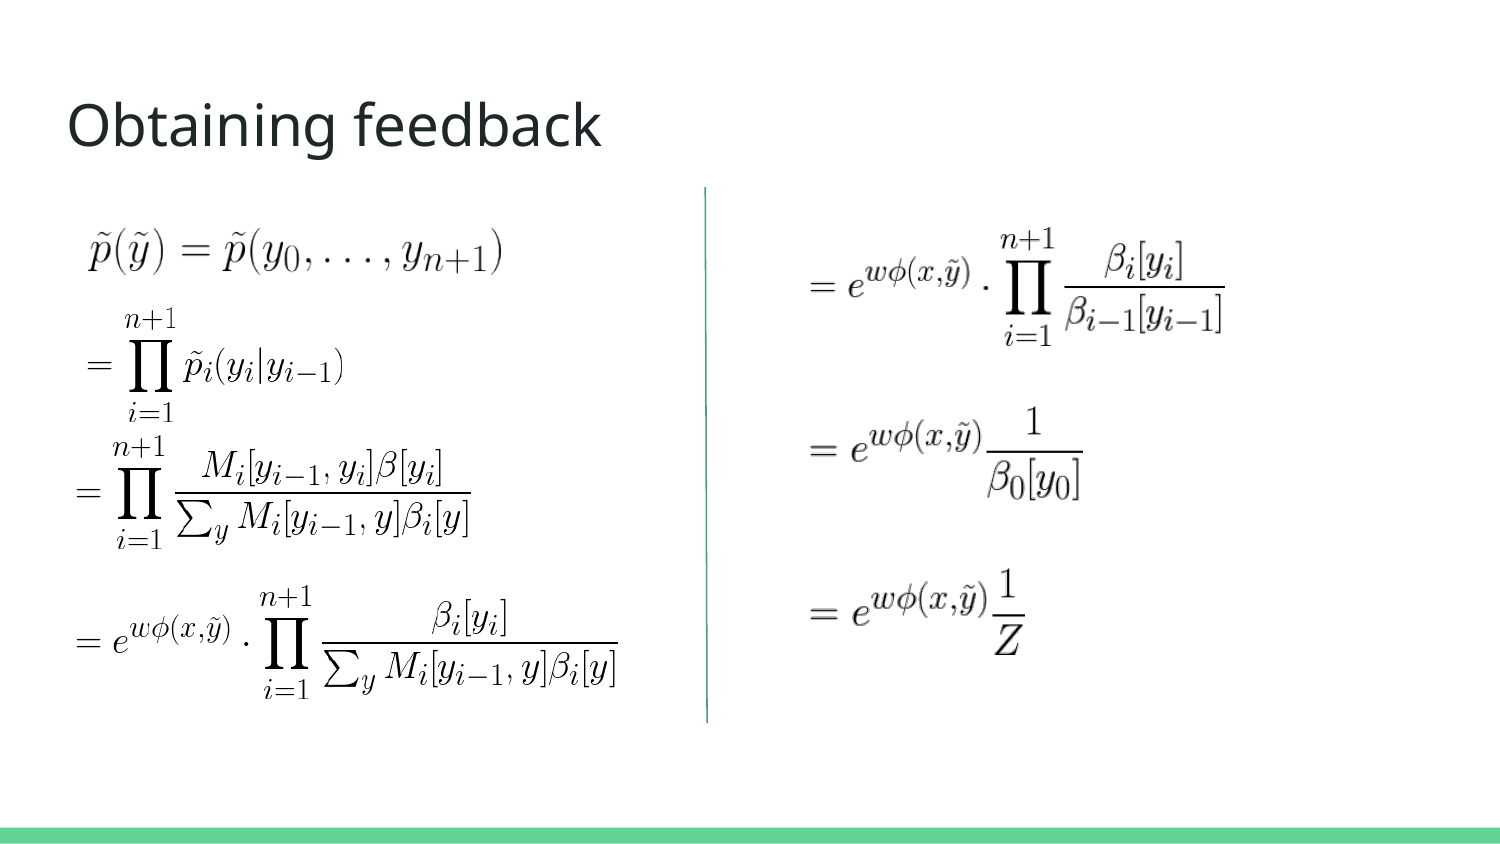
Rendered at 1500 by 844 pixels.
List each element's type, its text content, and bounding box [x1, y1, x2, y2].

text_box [704, 186, 708, 724]
picture [810, 227, 1225, 346]
picture [810, 568, 1025, 655]
picture [810, 406, 1083, 501]
title Obtaining feedback [51, 72, 1449, 167]
picture [75, 434, 471, 550]
picture [75, 584, 618, 700]
picture [87, 227, 502, 275]
picture [87, 307, 342, 422]
